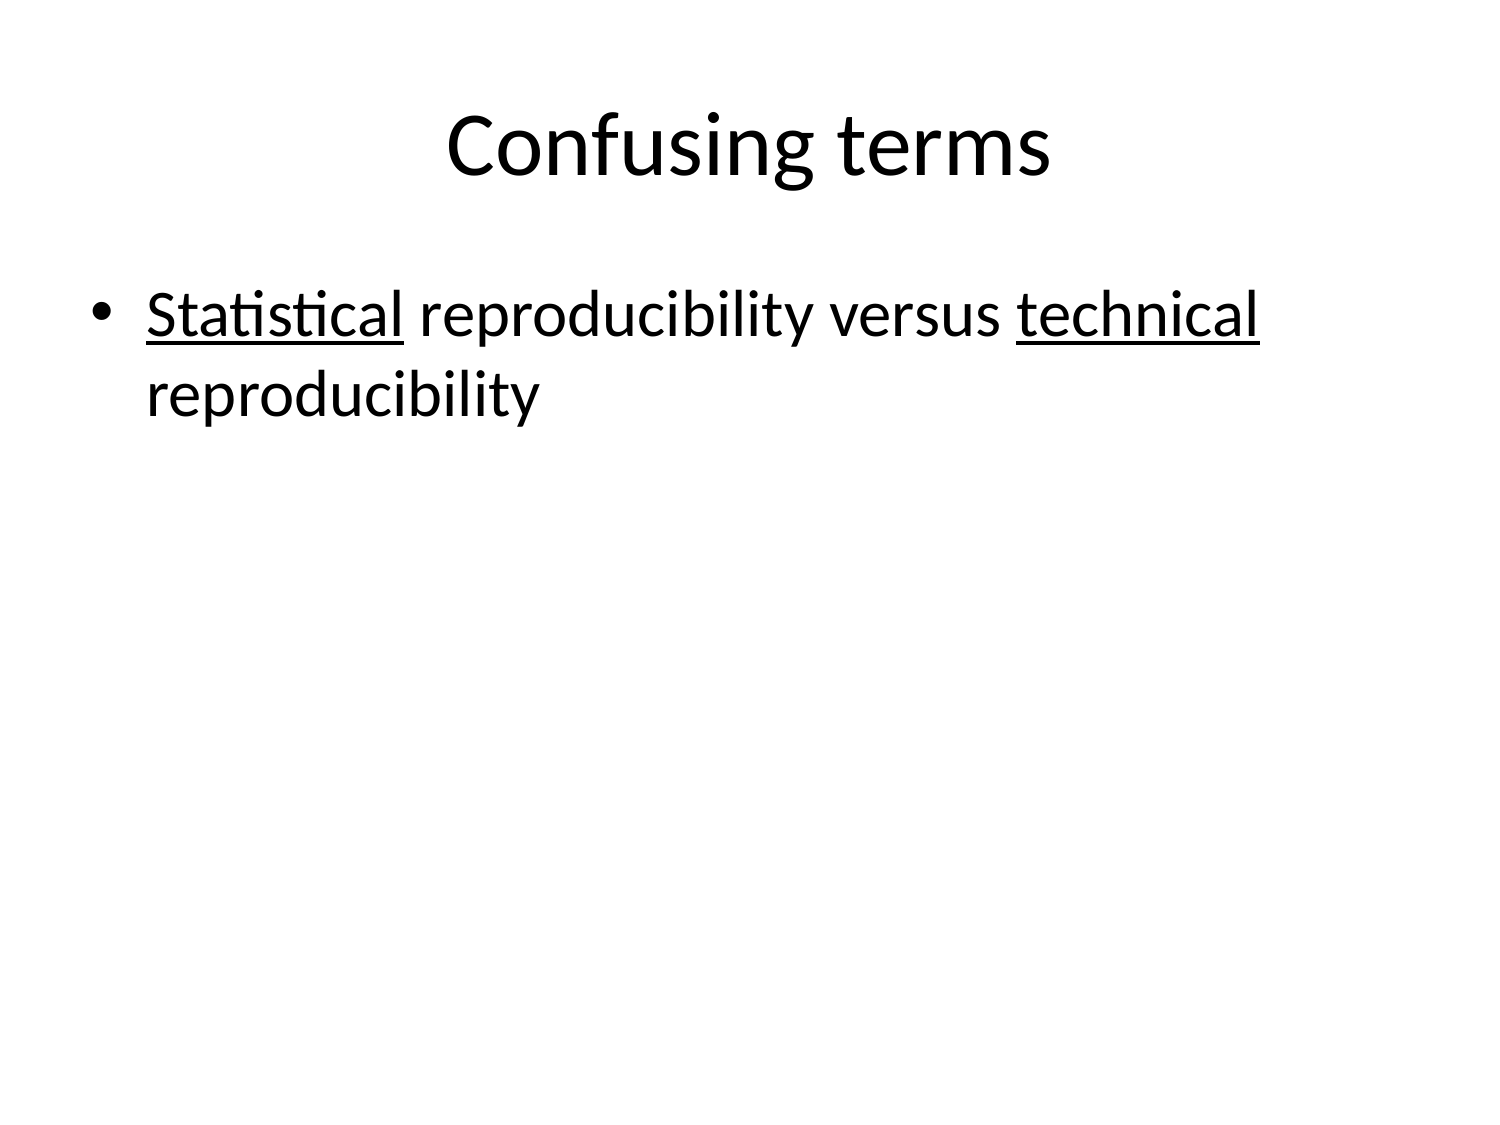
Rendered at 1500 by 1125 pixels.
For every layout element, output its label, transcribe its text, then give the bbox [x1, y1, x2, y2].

title Confusing terms [75, 45, 1425, 233]
list Statistical reproducibility versus technical reproducibility [75, 262, 1425, 1005]
